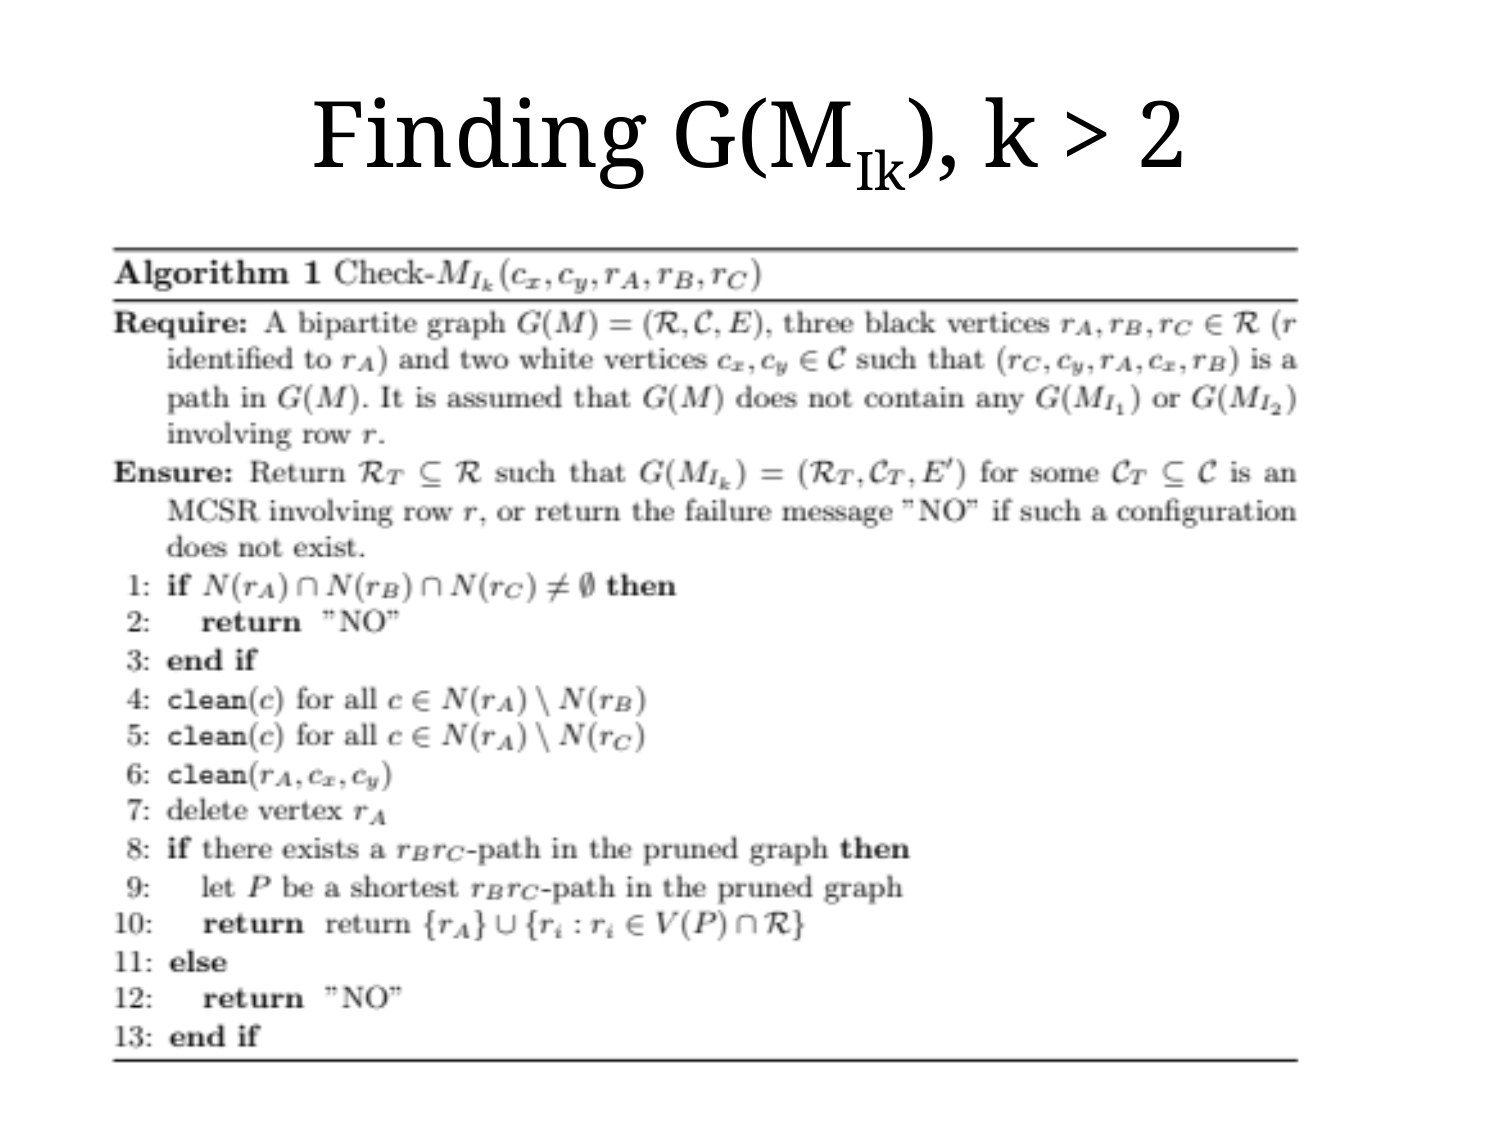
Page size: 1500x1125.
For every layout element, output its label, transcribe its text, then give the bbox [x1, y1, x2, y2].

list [47, 237, 1365, 1068]
title Finding G(MIk), k > 2 [75, 45, 1425, 233]
